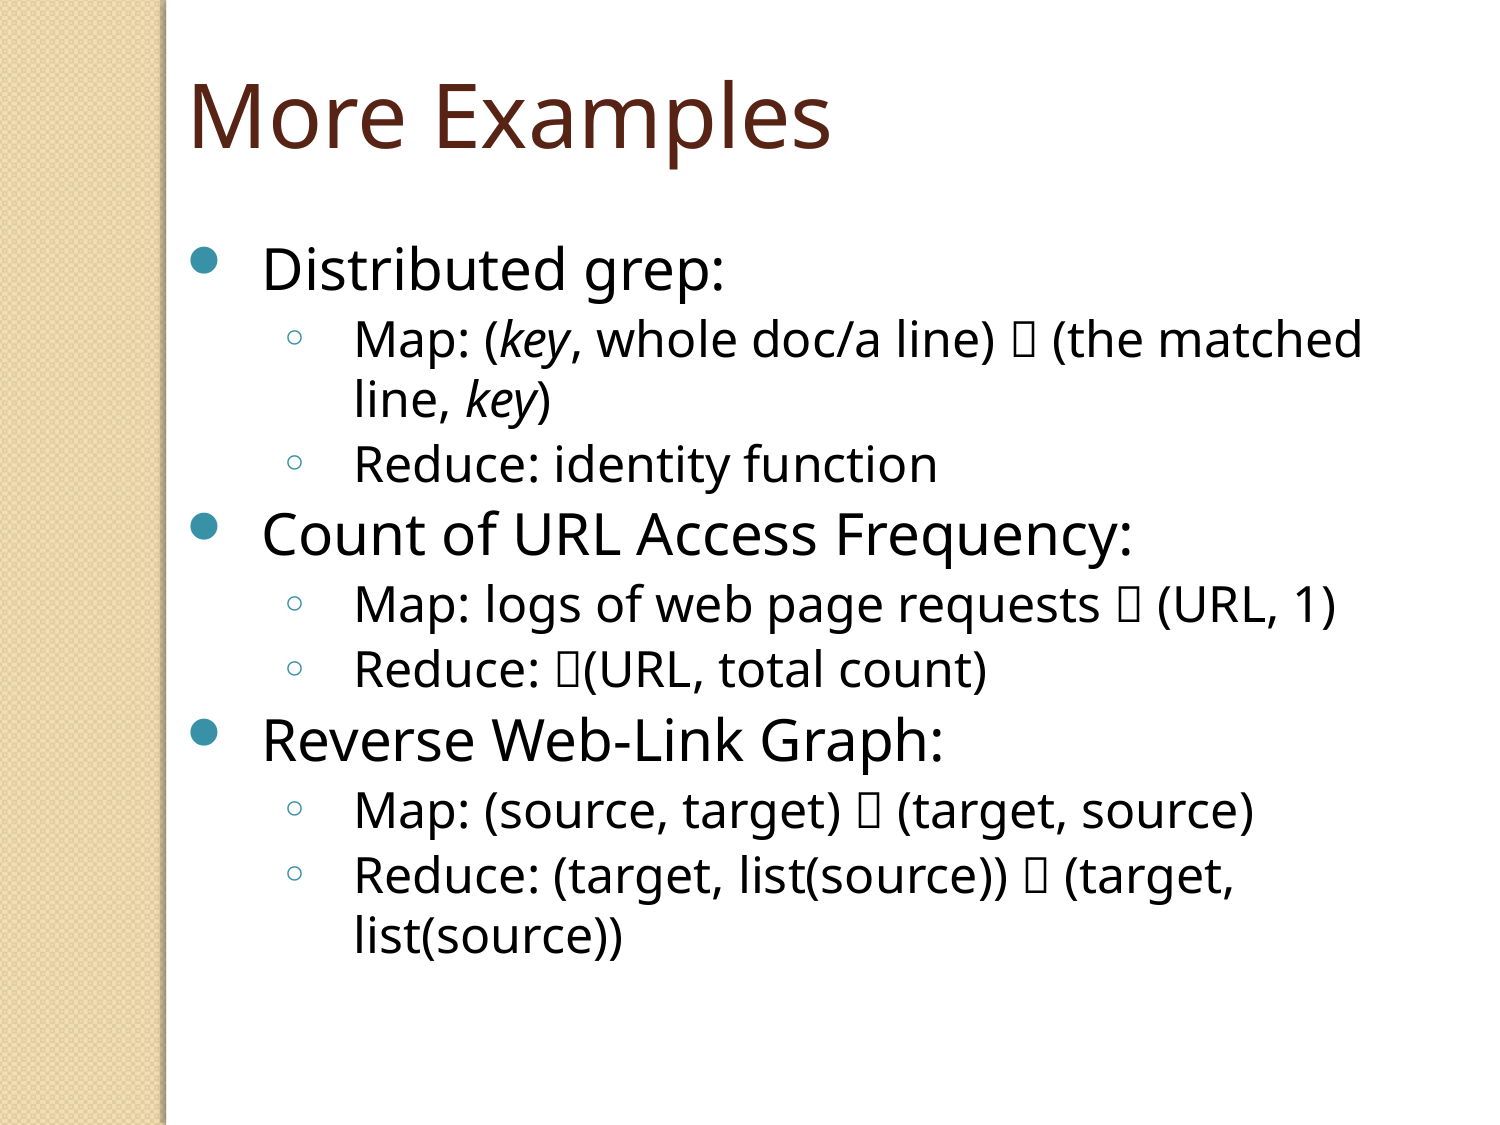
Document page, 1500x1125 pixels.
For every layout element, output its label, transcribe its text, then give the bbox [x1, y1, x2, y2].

picture [0, 0, 166, 1125]
text_box More Examples [171, 51, 1500, 225]
text_box Distributed grep: Map: (key, whole doc/a line)  (the matched line, key) Reduce: identity function Count of URL Access Frequency: Map: logs of web page requests  (URL, 1) Reduce: (URL, total count) Reverse Web-Link Graph: Map: (source, target)  (target, source) Reduce: (target, list(source))  (target, list(source)) [171, 225, 1447, 1037]
